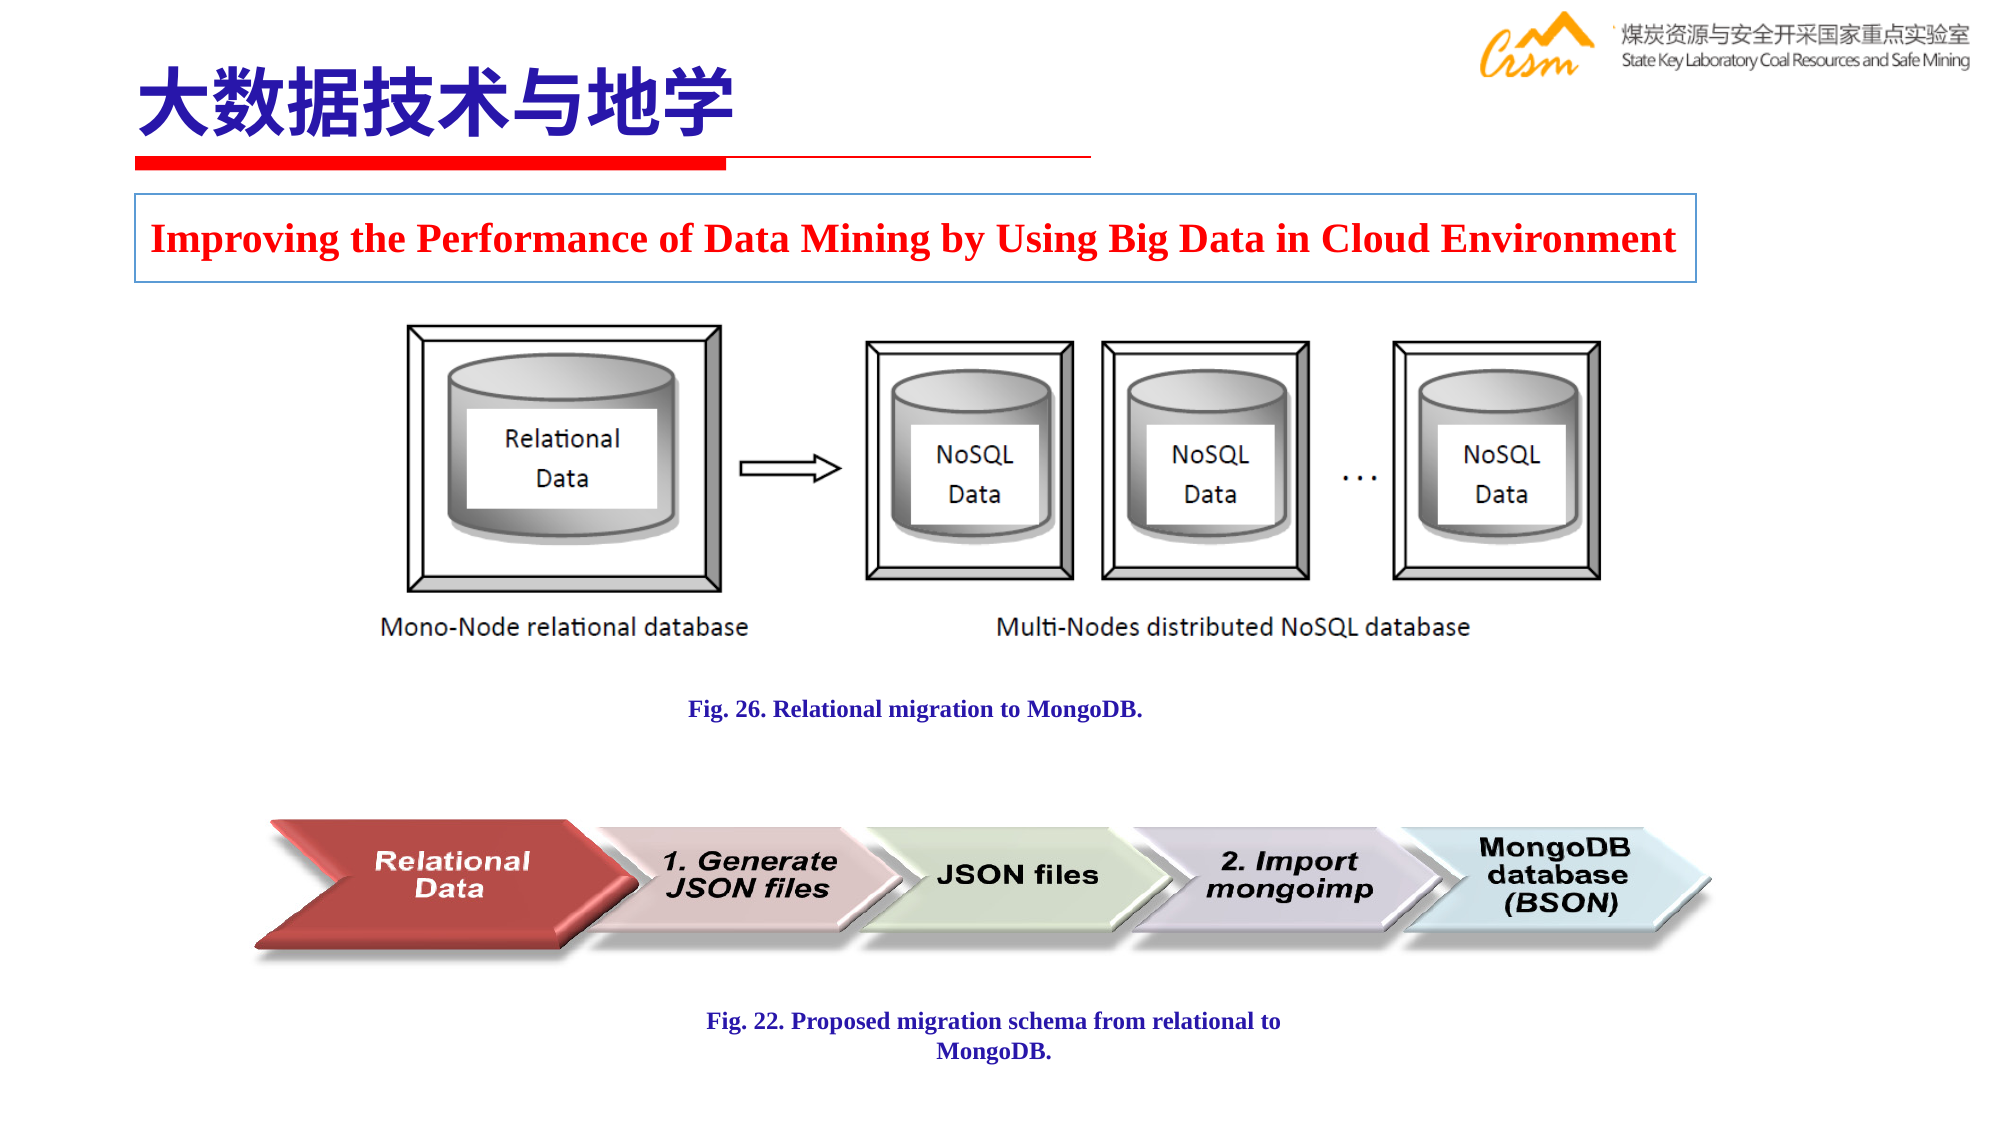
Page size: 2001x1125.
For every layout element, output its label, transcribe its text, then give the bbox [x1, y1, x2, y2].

picture [249, 819, 1716, 969]
text_box Fig. 26. Relational migration to MongoDB. [554, 684, 1278, 730]
picture [374, 317, 1626, 662]
list Improving the Performance of Data Mining by Using Big Data in Cloud Environment [134, 193, 1697, 283]
title 大数据技术与地学 [121, 48, 1135, 145]
text_box Fig. 22. Proposed migration schema from relational to MongoDB. [632, 997, 1356, 1073]
picture [1444, 9, 2000, 82]
text_box [135, 156, 1092, 171]
